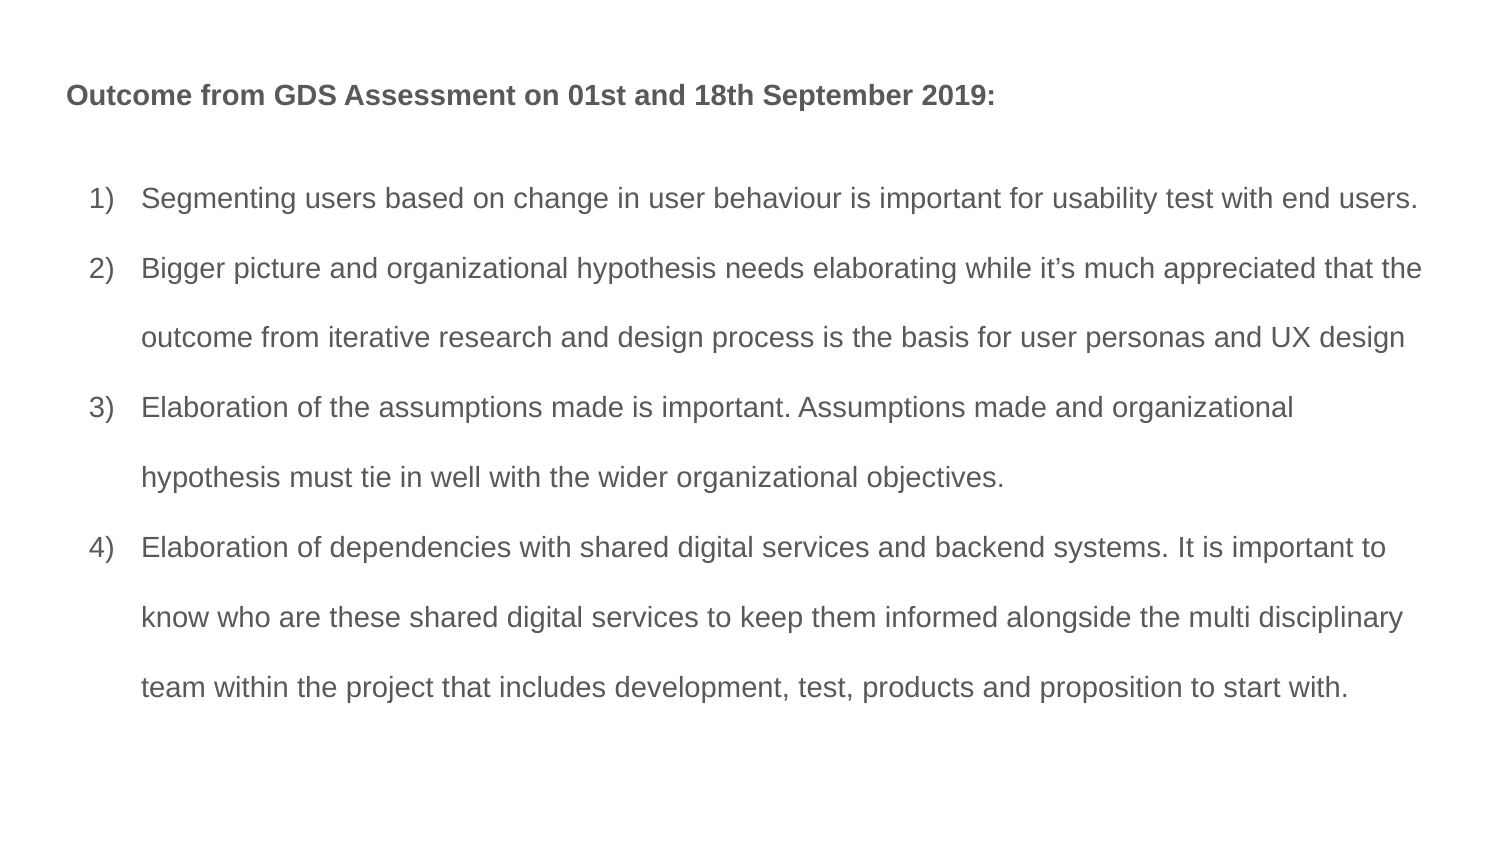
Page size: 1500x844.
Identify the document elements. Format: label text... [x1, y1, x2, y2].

list Outcome from GDS Assessment on 01st and 18th September 2019: Segmenting users based on change in user behaviour is important for usability test with end users. Bigger picture and organizational hypothesis needs elaborating while it’s much appreciated that the outcome from iterative research and design process is the basis for user personas and UX design Elaboration of the assumptions made is important. Assumptions made and organizational hypothesis must tie in well with the wider organizational objectives. Elaboration of dependencies with shared digital services and backend systems. It is important to know who are these shared digital services to keep them informed alongside the multi disciplinary team within the project that includes development, test, products and proposition to start with. [51, 55, 1449, 799]
